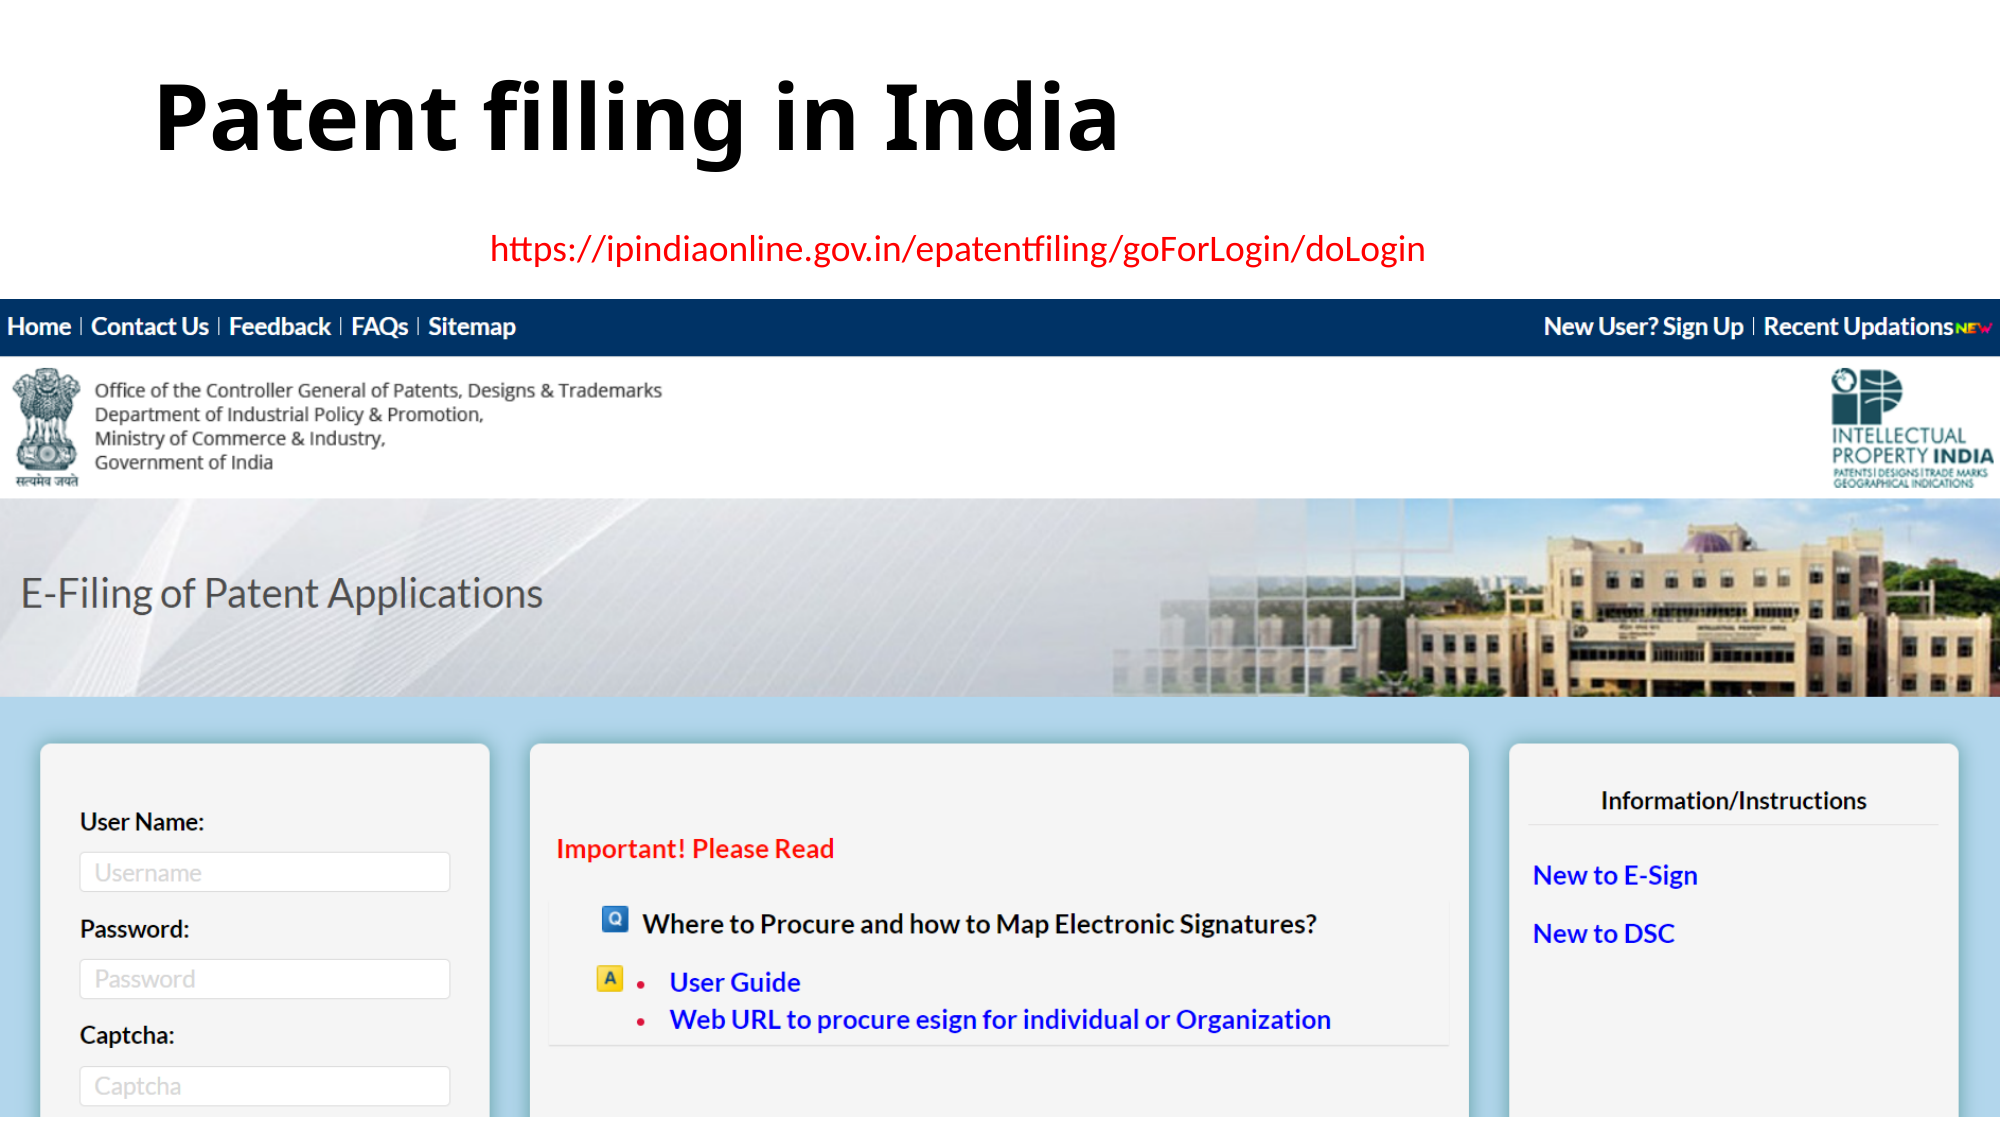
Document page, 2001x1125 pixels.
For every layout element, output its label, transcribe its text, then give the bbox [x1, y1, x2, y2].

picture [0, 299, 2000, 1117]
title Patent filling in India [137, 59, 1863, 183]
text_box https://ipindiaonline.gov.in/epatentfiling/goForLogin/doLogin [475, 216, 1475, 277]
